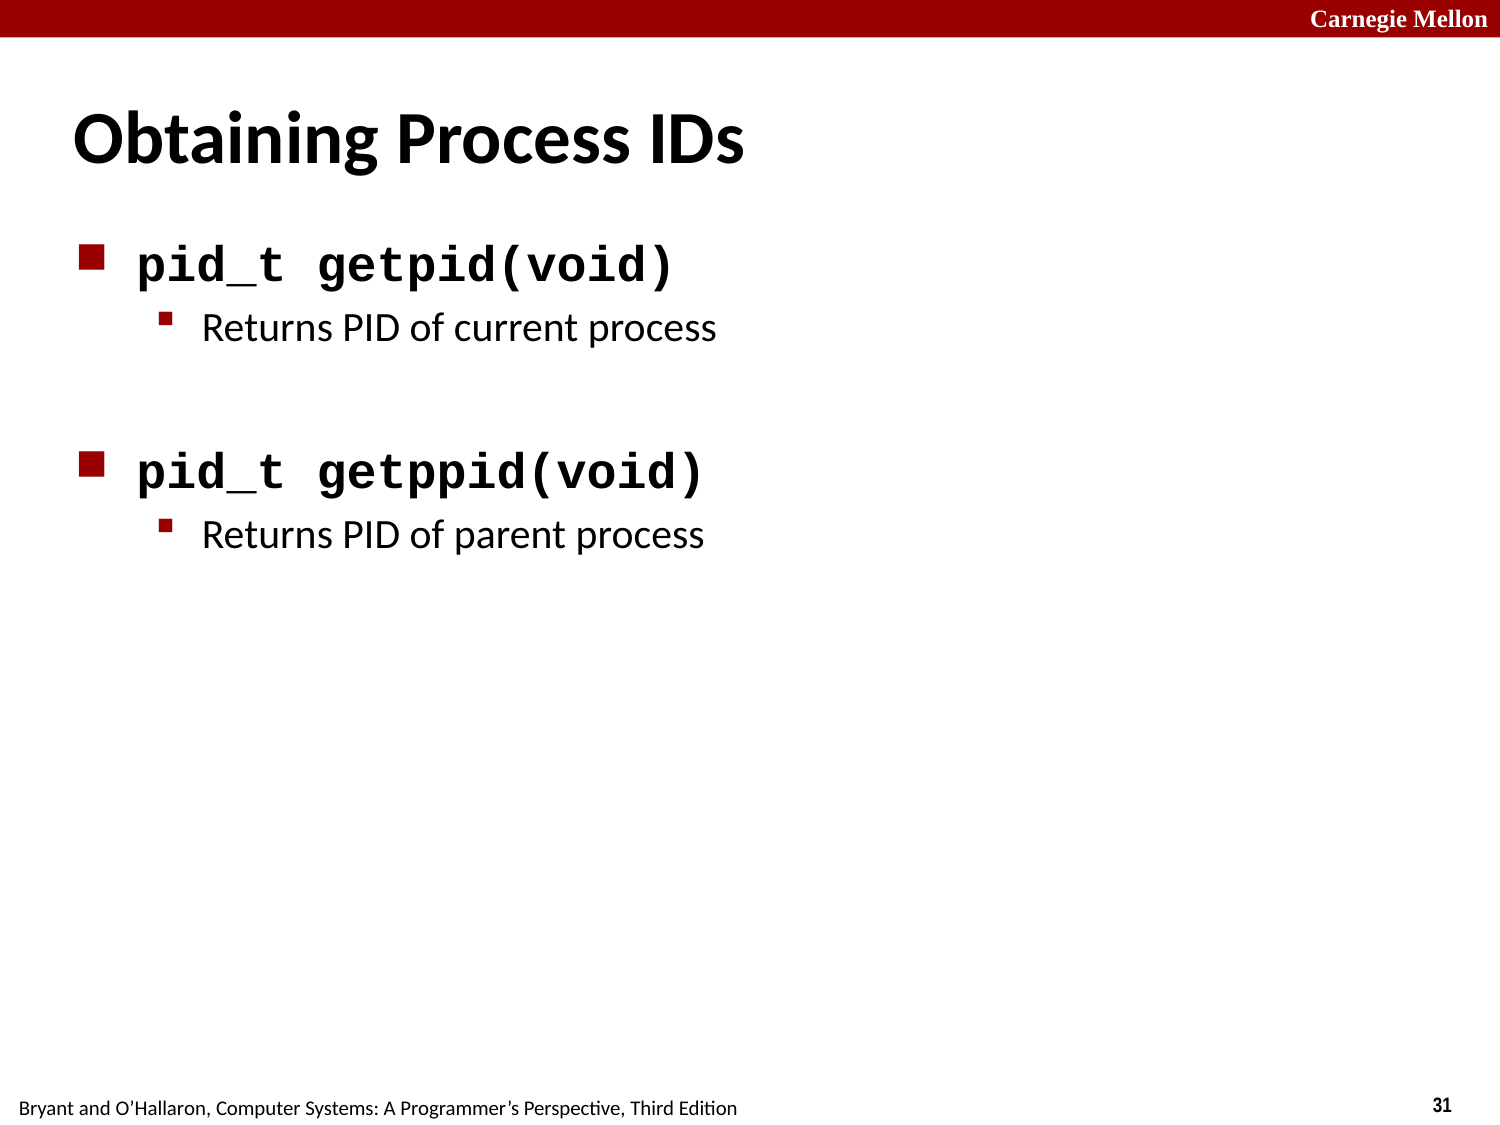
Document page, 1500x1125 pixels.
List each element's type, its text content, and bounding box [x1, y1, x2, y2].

list pid_t getpid(void) Returns PID of current process pid_t getppid(void) Returns PID of parent process [64, 223, 1361, 638]
title Obtaining Process IDs [58, 71, 1305, 197]
